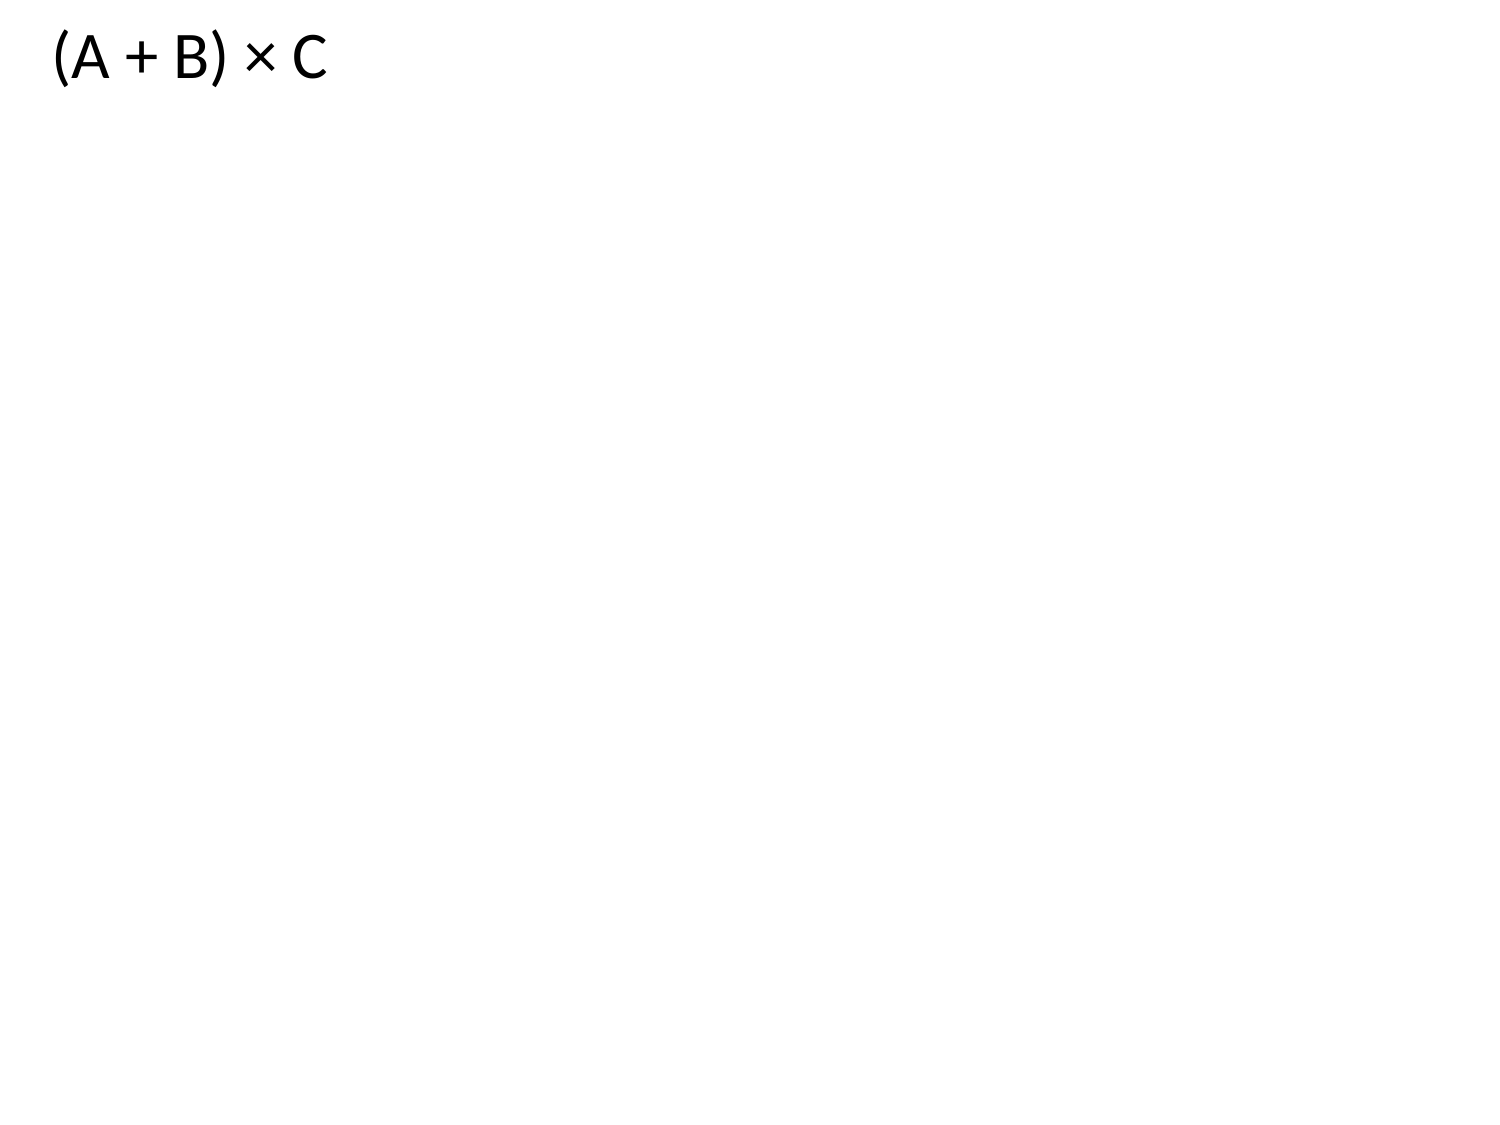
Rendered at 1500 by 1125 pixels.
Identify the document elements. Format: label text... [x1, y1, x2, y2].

text_box (A + B) × C [36, 4, 648, 99]
